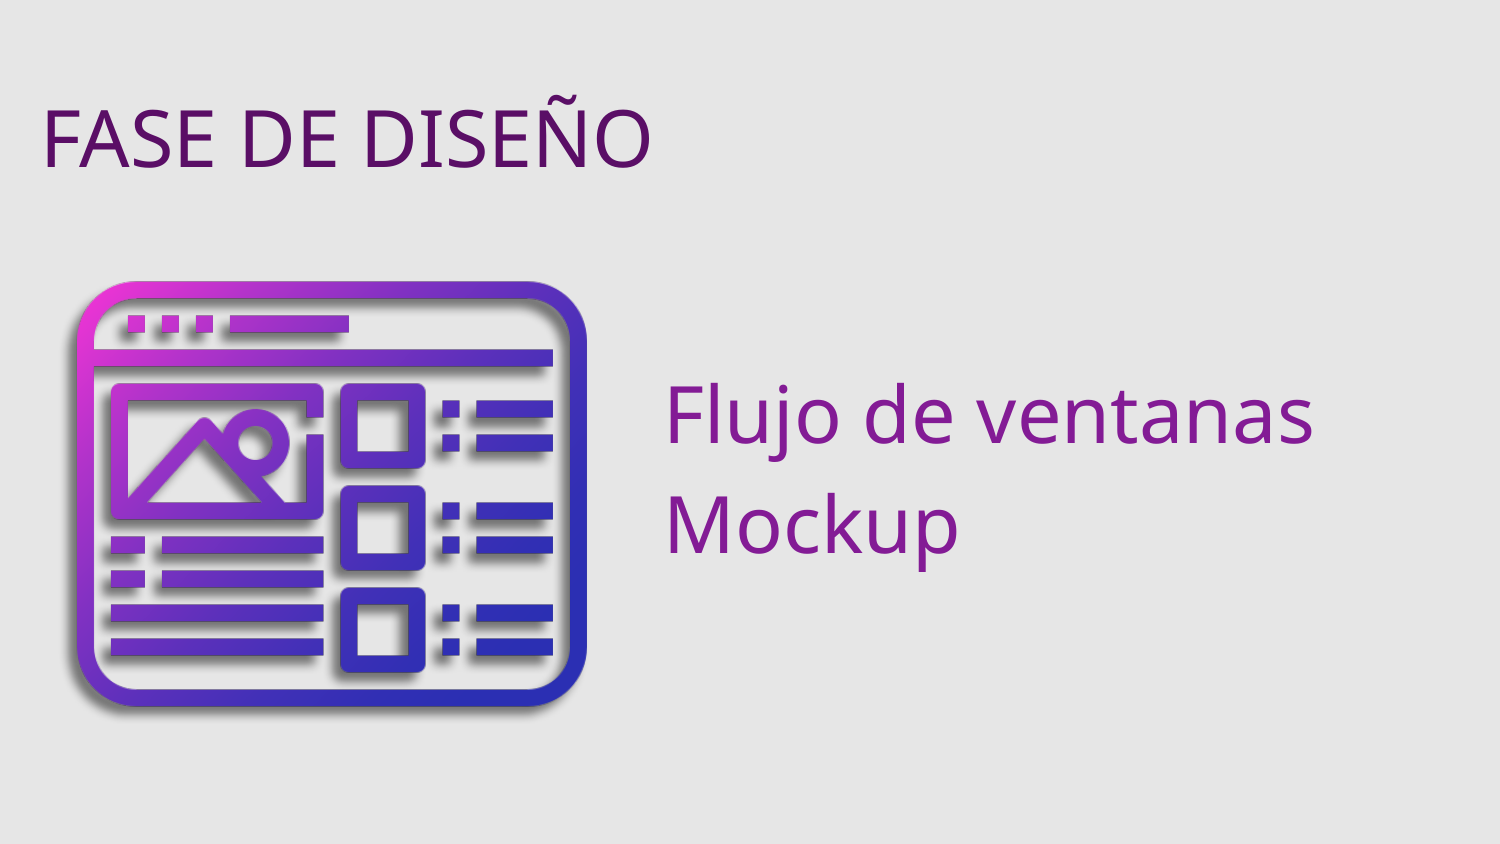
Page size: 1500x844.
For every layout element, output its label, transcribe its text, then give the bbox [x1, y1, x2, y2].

subtitle FASE DE DISEÑO [25, 72, 1500, 250]
picture [59, 222, 605, 767]
subtitle Flujo de ventanas Mockup [648, 335, 1456, 653]
